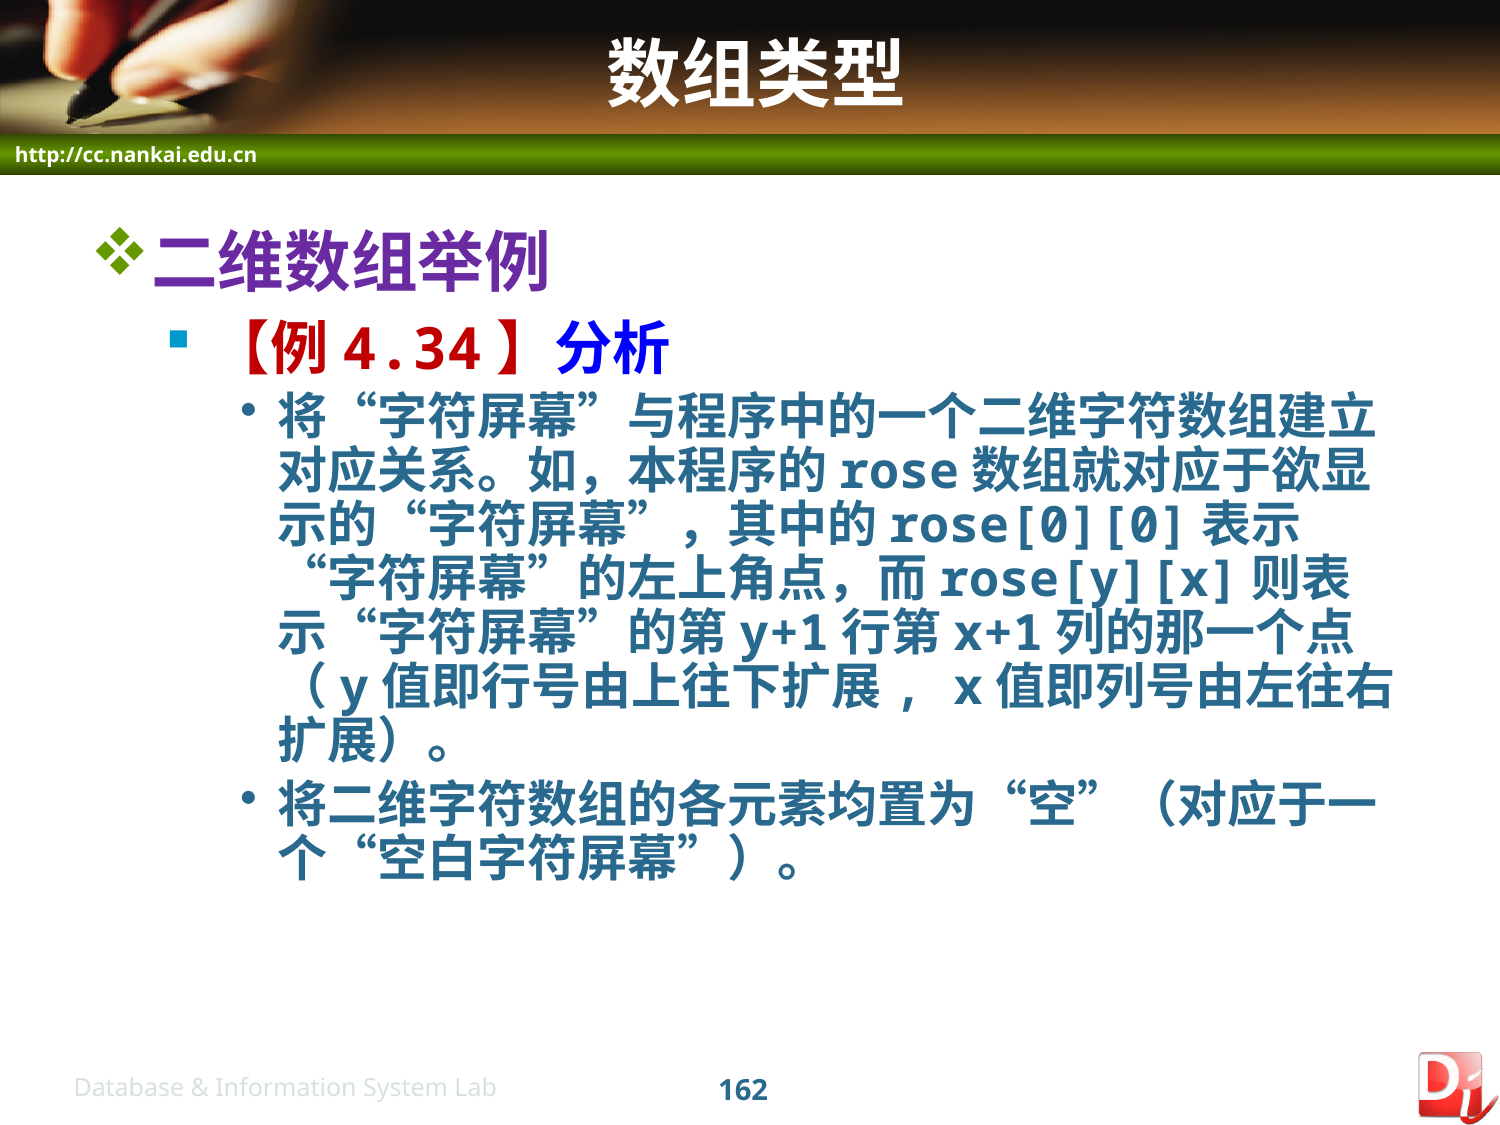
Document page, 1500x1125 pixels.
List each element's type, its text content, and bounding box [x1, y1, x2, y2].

slide_number 162 [607, 1063, 880, 1112]
title 数组类型 [74, 24, 1438, 118]
picture [1417, 1052, 1500, 1125]
list 二维数组举例 【例4.34】分析 将“字符屏幕”与程序中的一个二维字符数组建立对应关系。如，本程序的rose数组就对应于欲显示的“字符屏幕”，其中的rose[0][0]表示“字符屏幕”的左上角点，而rose[y][x]则表示“字符屏幕”的第y+1行第x+1列的那一个点（y值即行号由上往下扩展, x值即列号由左往右扩展）。 将二维字符数组的各元素均置为“空”（对应于一个“空白字符屏幕”）。 [74, 212, 1413, 1038]
picture [0, 0, 1500, 134]
footer Database & Information System Lab [58, 1064, 598, 1114]
